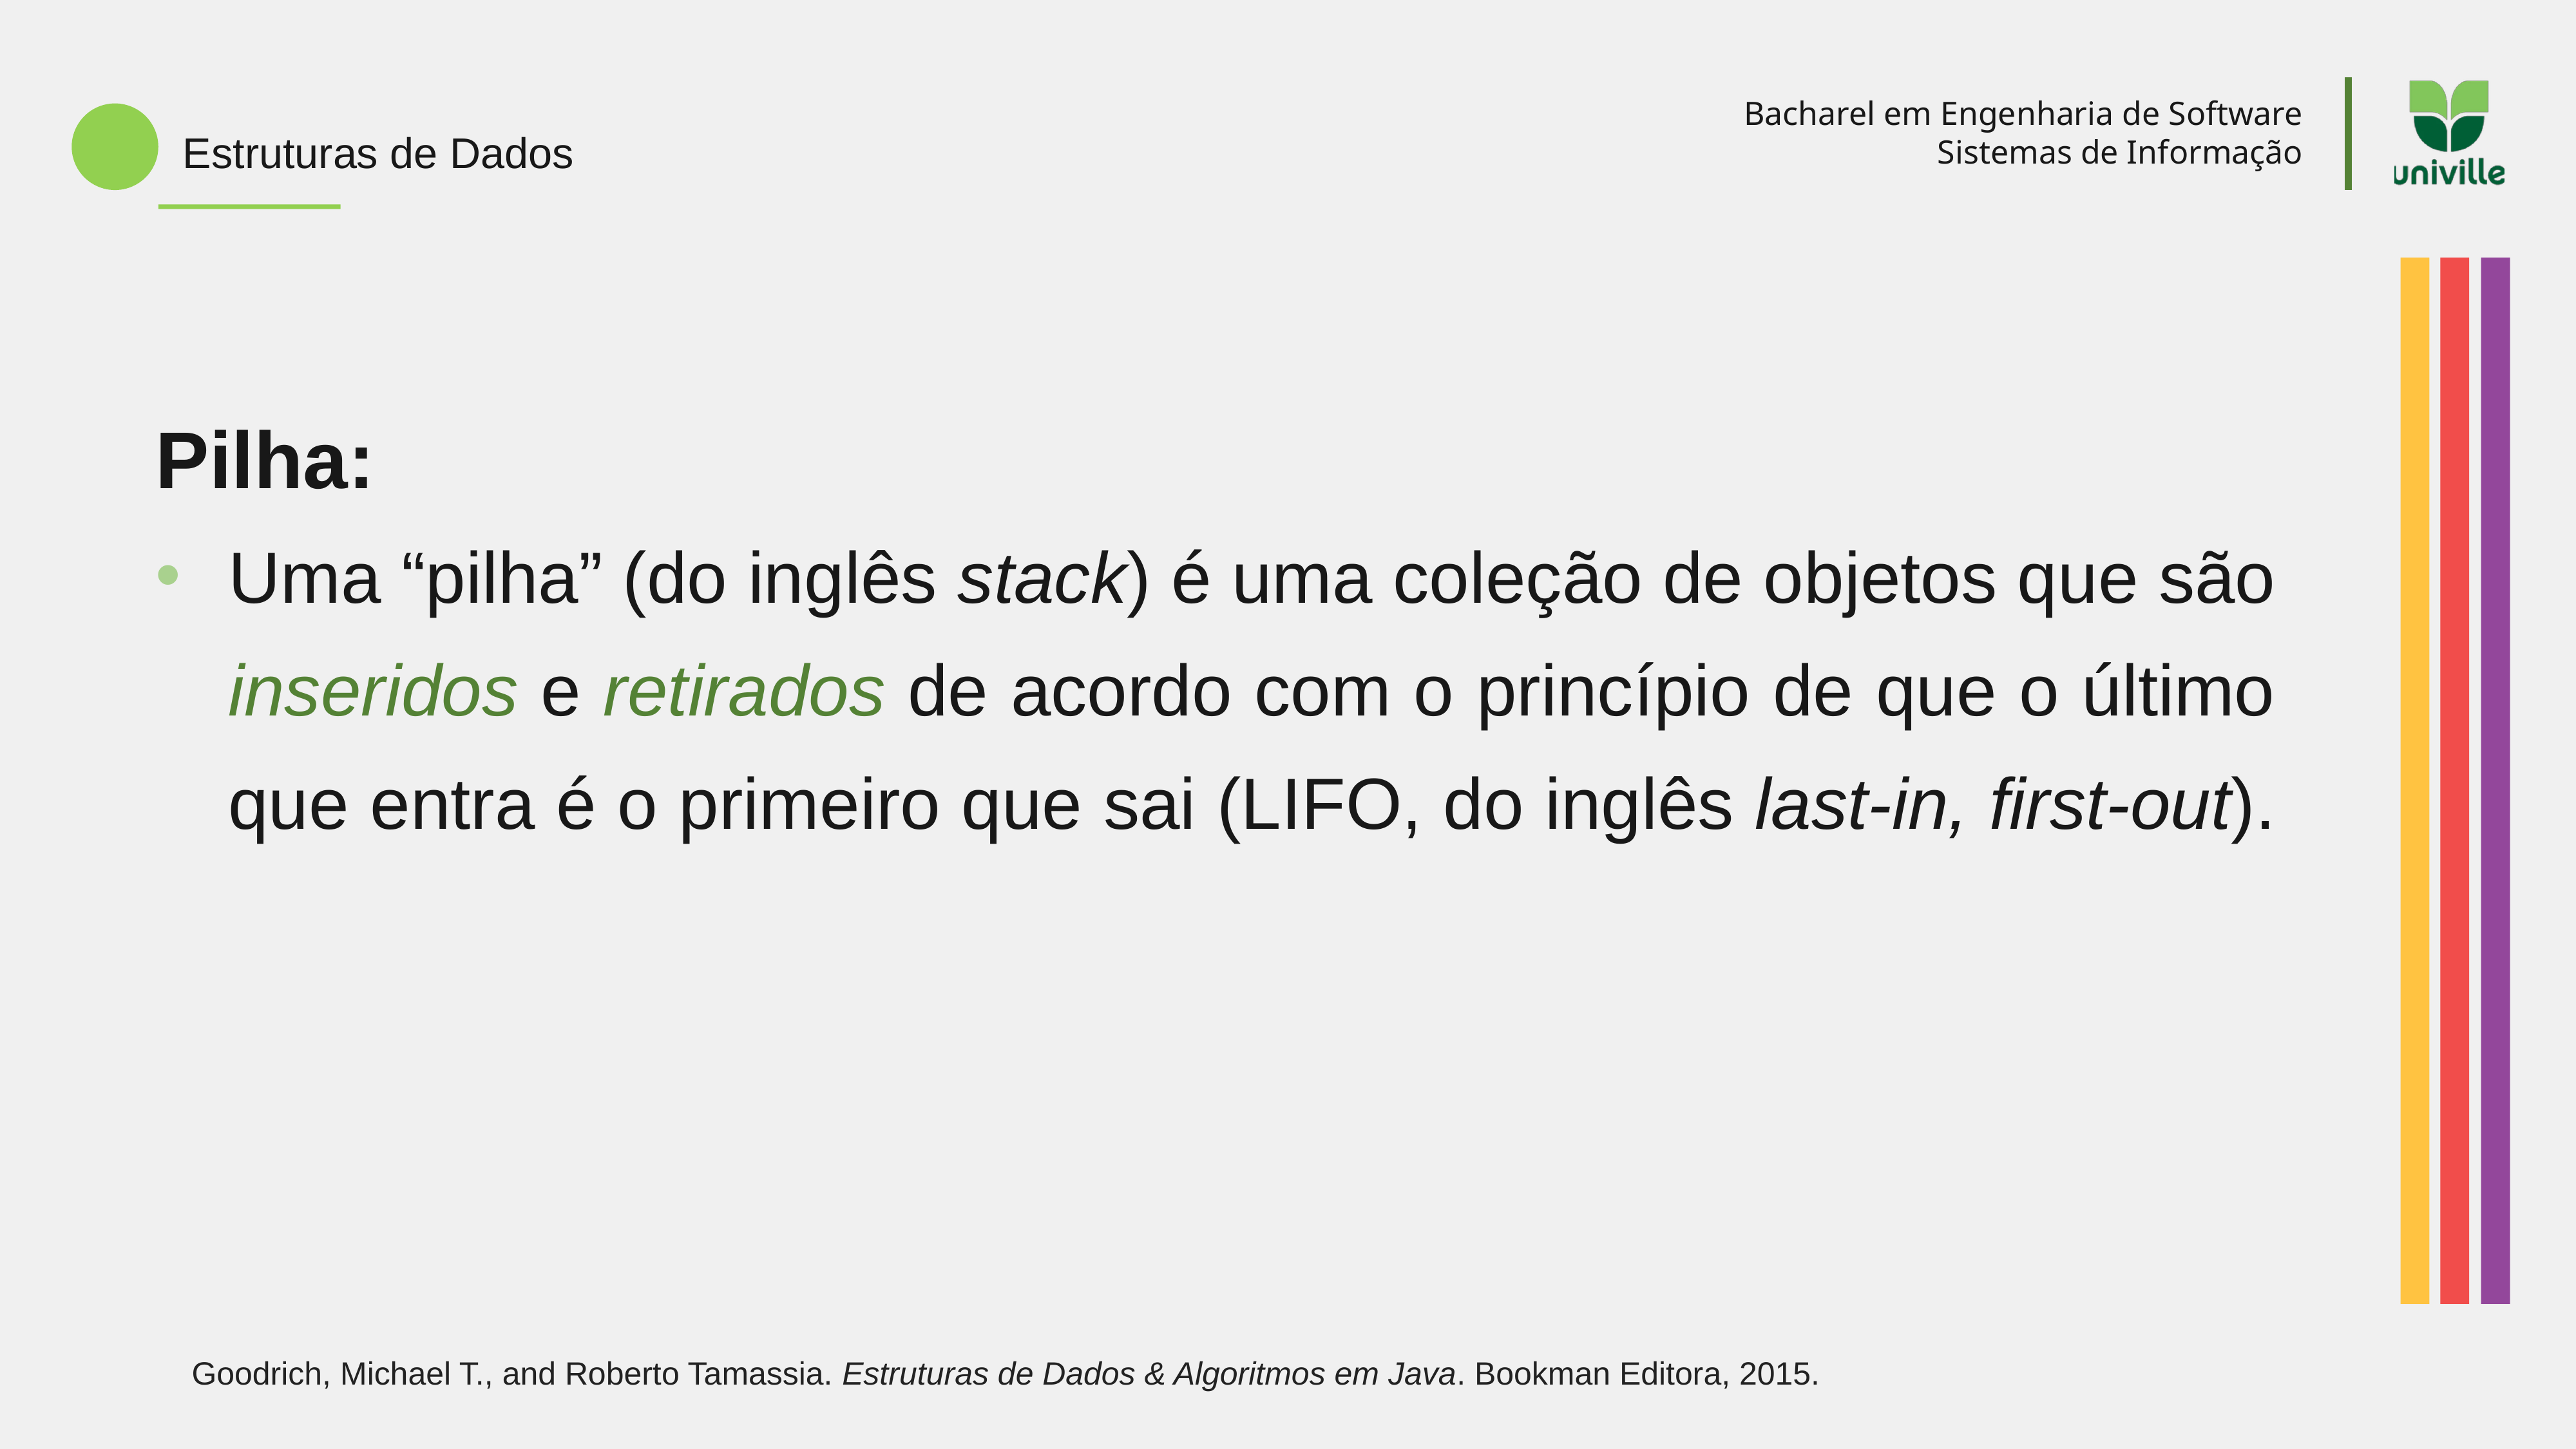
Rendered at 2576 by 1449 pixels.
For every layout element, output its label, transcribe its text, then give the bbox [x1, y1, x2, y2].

text_box Goodrich, Michael T., and Roberto Tamassia. Estruturas de Dados & Algoritmos em Java. Bookman Editora, 2015. [182, 1348, 1830, 1396]
text_box Estruturas de Dados [173, 120, 1724, 182]
text_box Pilha: Uma “pilha” (do inglês stack) é uma coleção de objetos que são inseridos e retirados de acordo com o princípio de que o último que entra é o primeiro que sai (LIFO, do inglês last-in, first-out). [146, 374, 2285, 849]
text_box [2400, 257, 2510, 1305]
text_box [158, 204, 341, 209]
picture [2394, 77, 2504, 188]
text_box [72, 103, 158, 191]
text_box Bacharel em Engenharia de Software Sistemas de Informação [1734, 88, 2313, 176]
